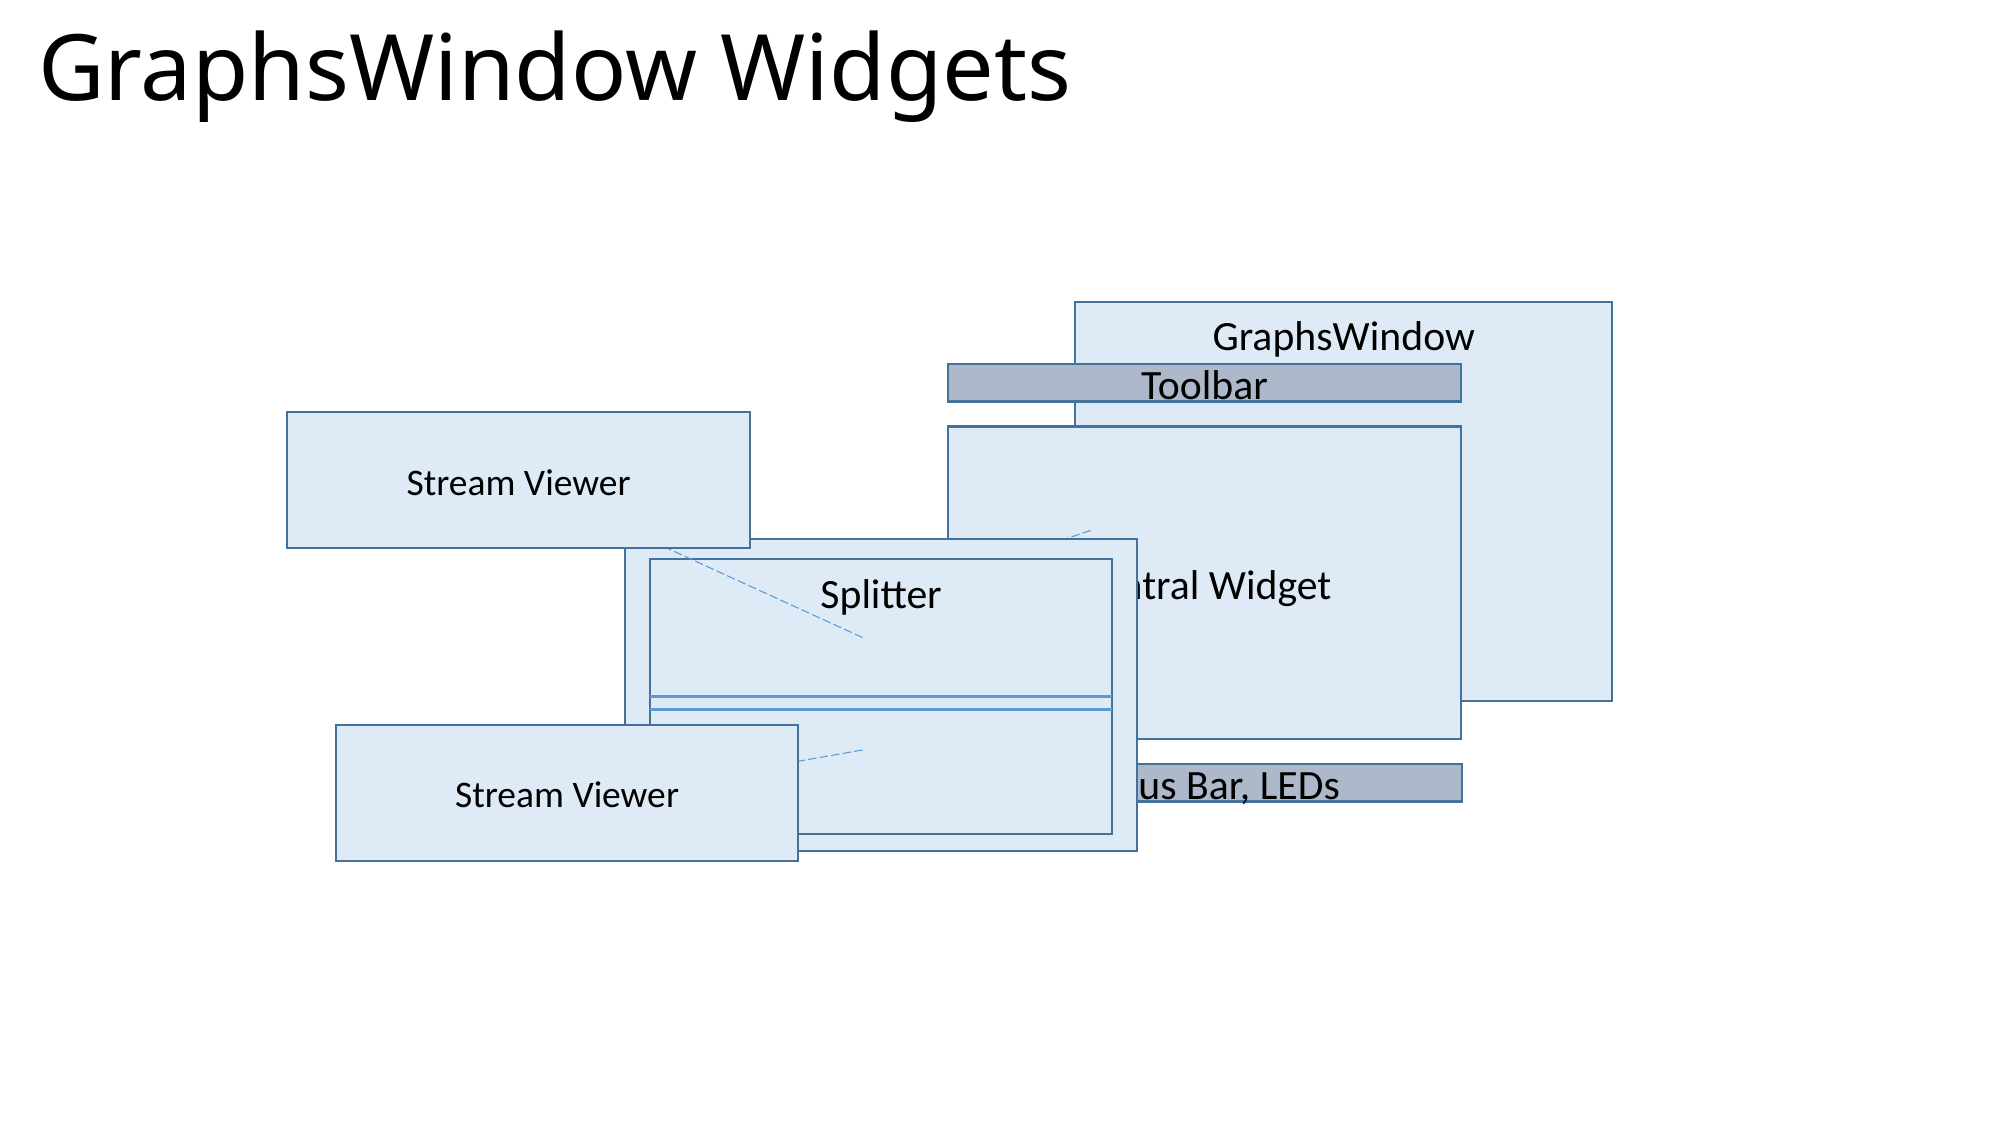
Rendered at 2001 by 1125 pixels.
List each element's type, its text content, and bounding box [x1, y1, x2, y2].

text_box GraphsWindow Widgets [23, 22, 1697, 128]
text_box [287, 301, 1613, 861]
